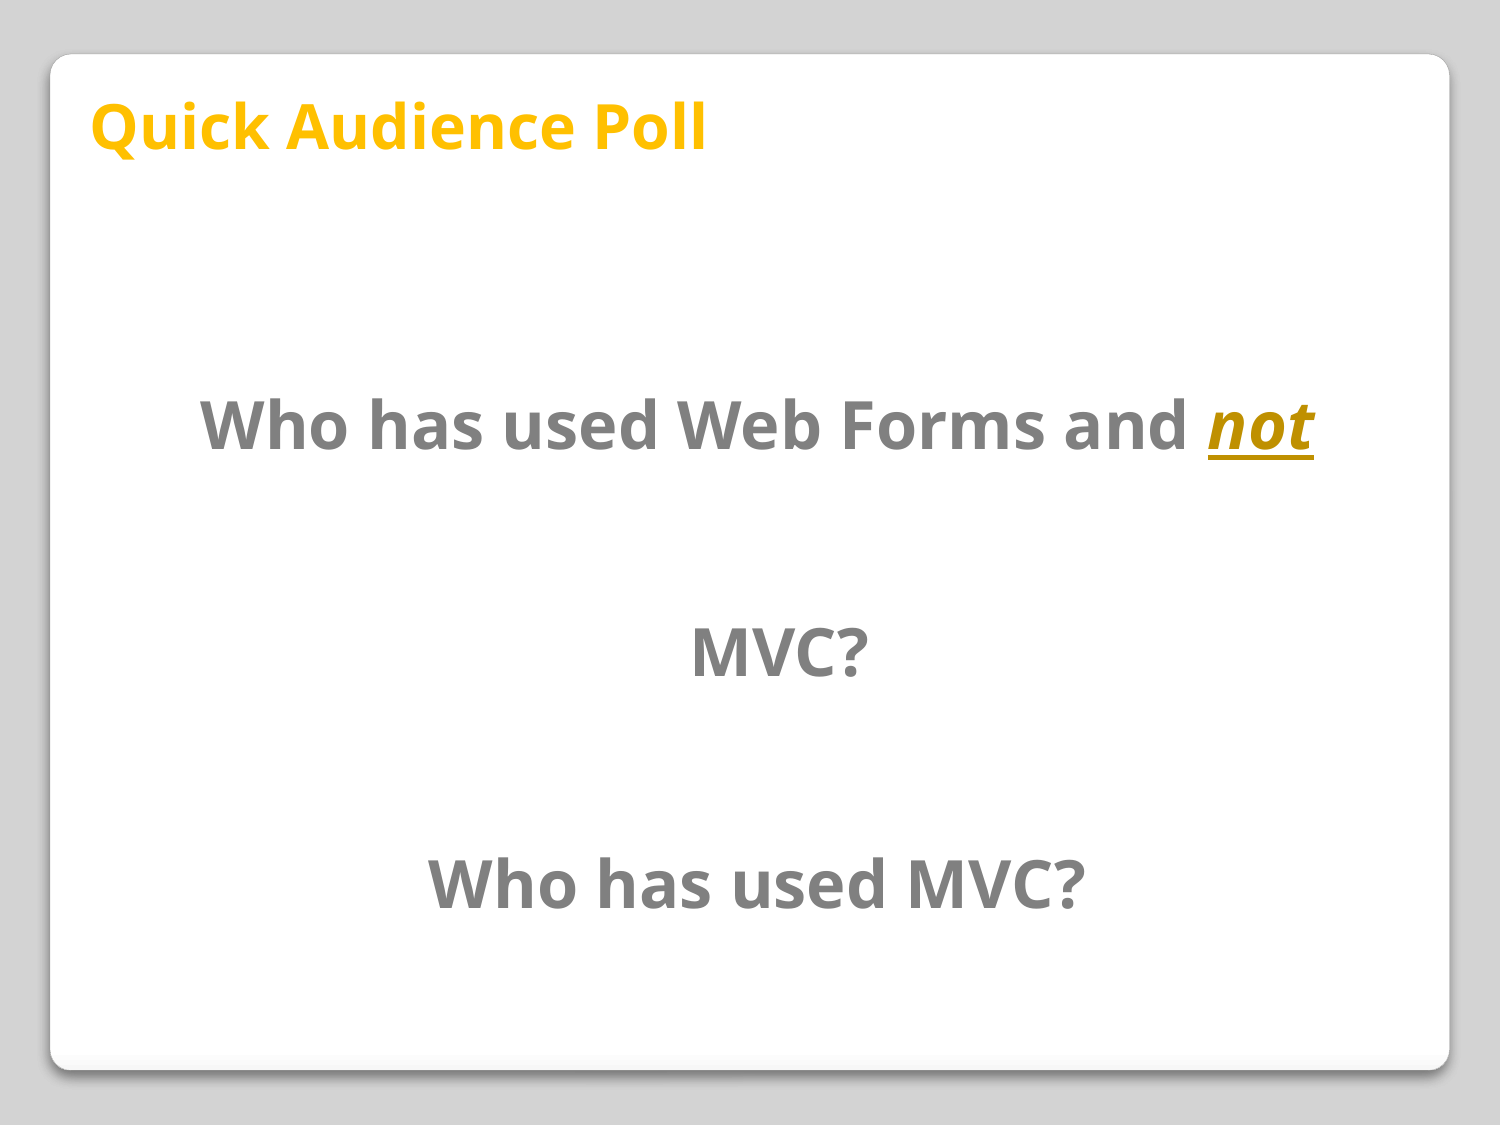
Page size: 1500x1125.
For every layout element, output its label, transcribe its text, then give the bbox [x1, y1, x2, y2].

list Who has used Web Forms and not MVC? Who has used MVC? [75, 200, 1425, 963]
title Quick Audience Poll [75, 75, 1418, 175]
